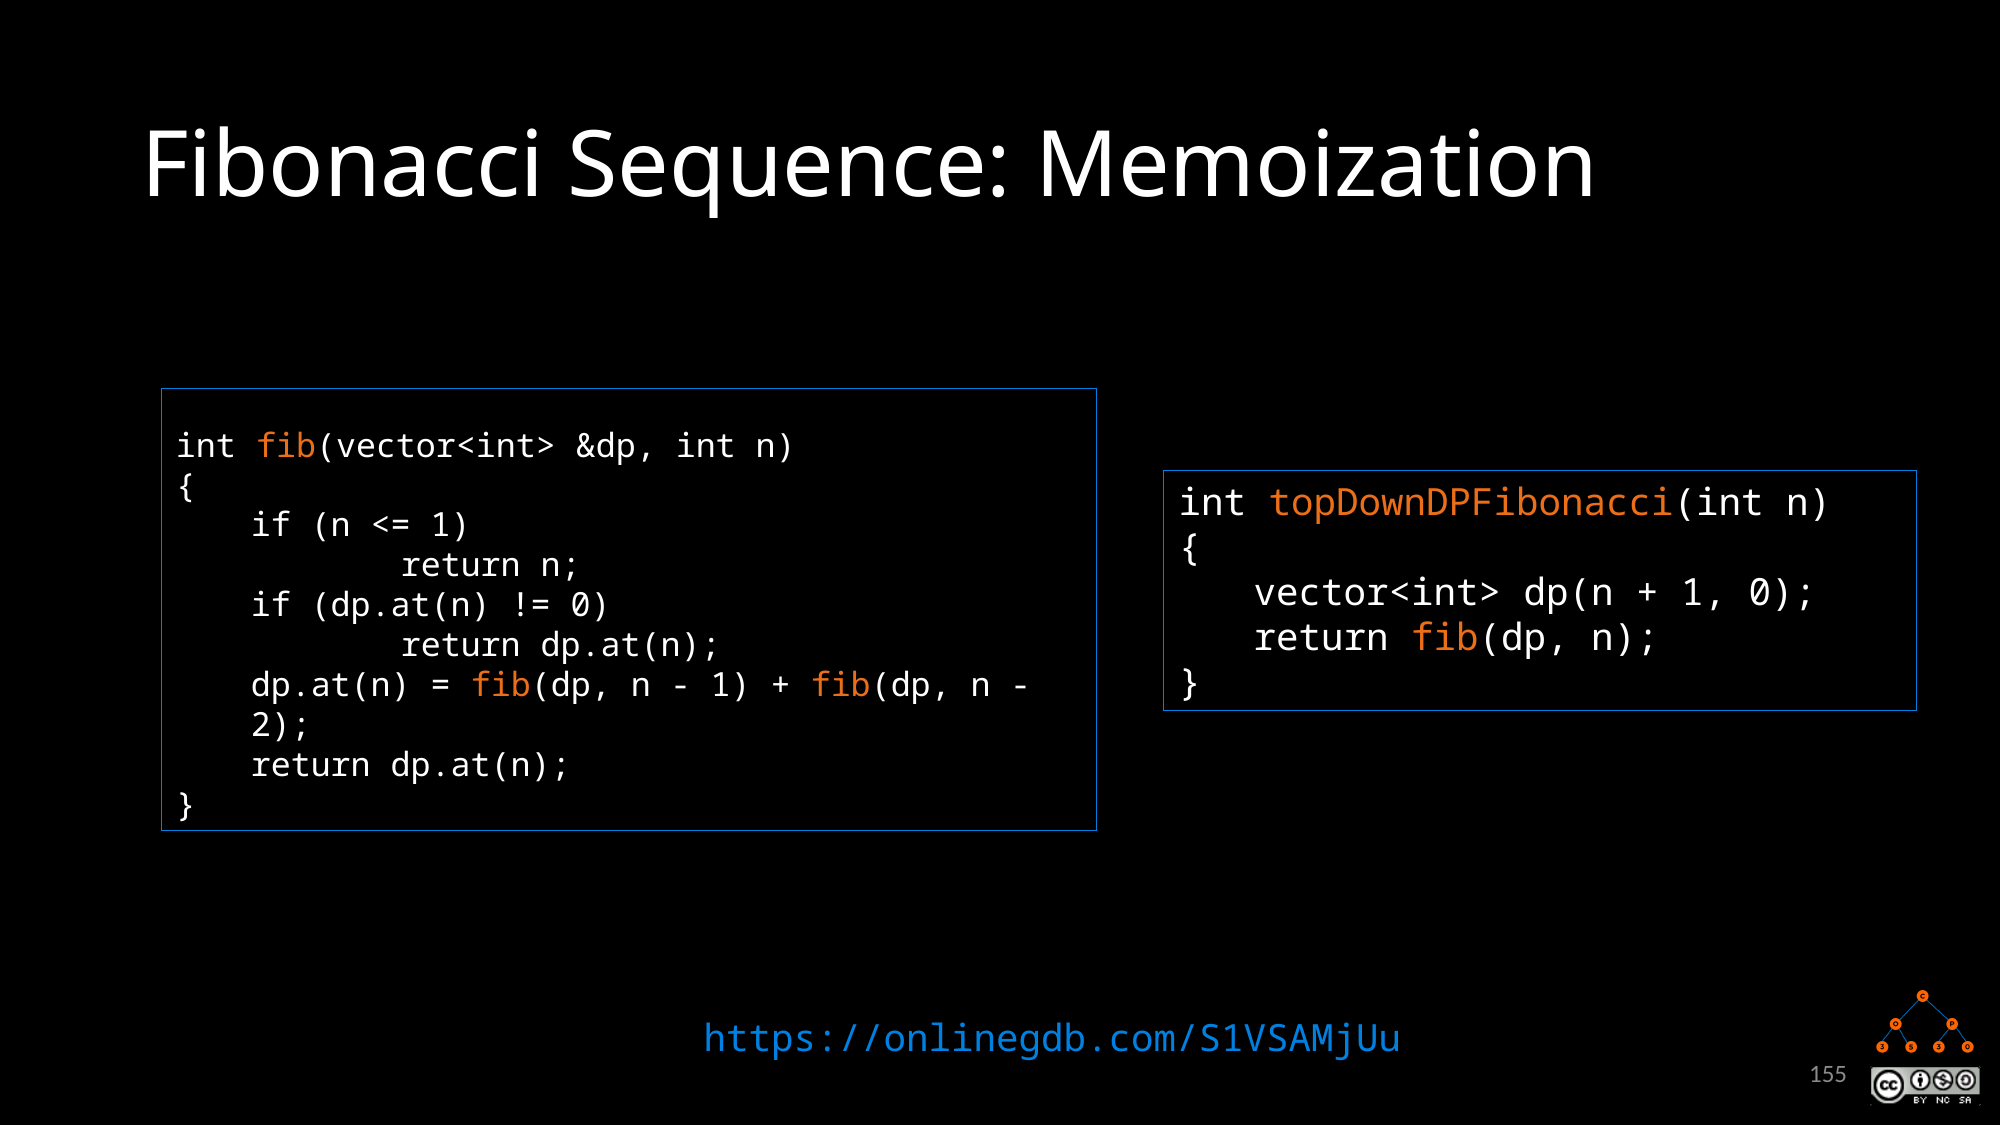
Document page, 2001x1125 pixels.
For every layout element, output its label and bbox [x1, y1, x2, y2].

slide_number [1412, 1042, 1856, 1103]
text_box [161, 388, 1097, 831]
text_box [688, 1006, 1689, 1073]
text_box [1856, 982, 1995, 1106]
title [126, 57, 1751, 276]
text_box [1163, 470, 1917, 711]
